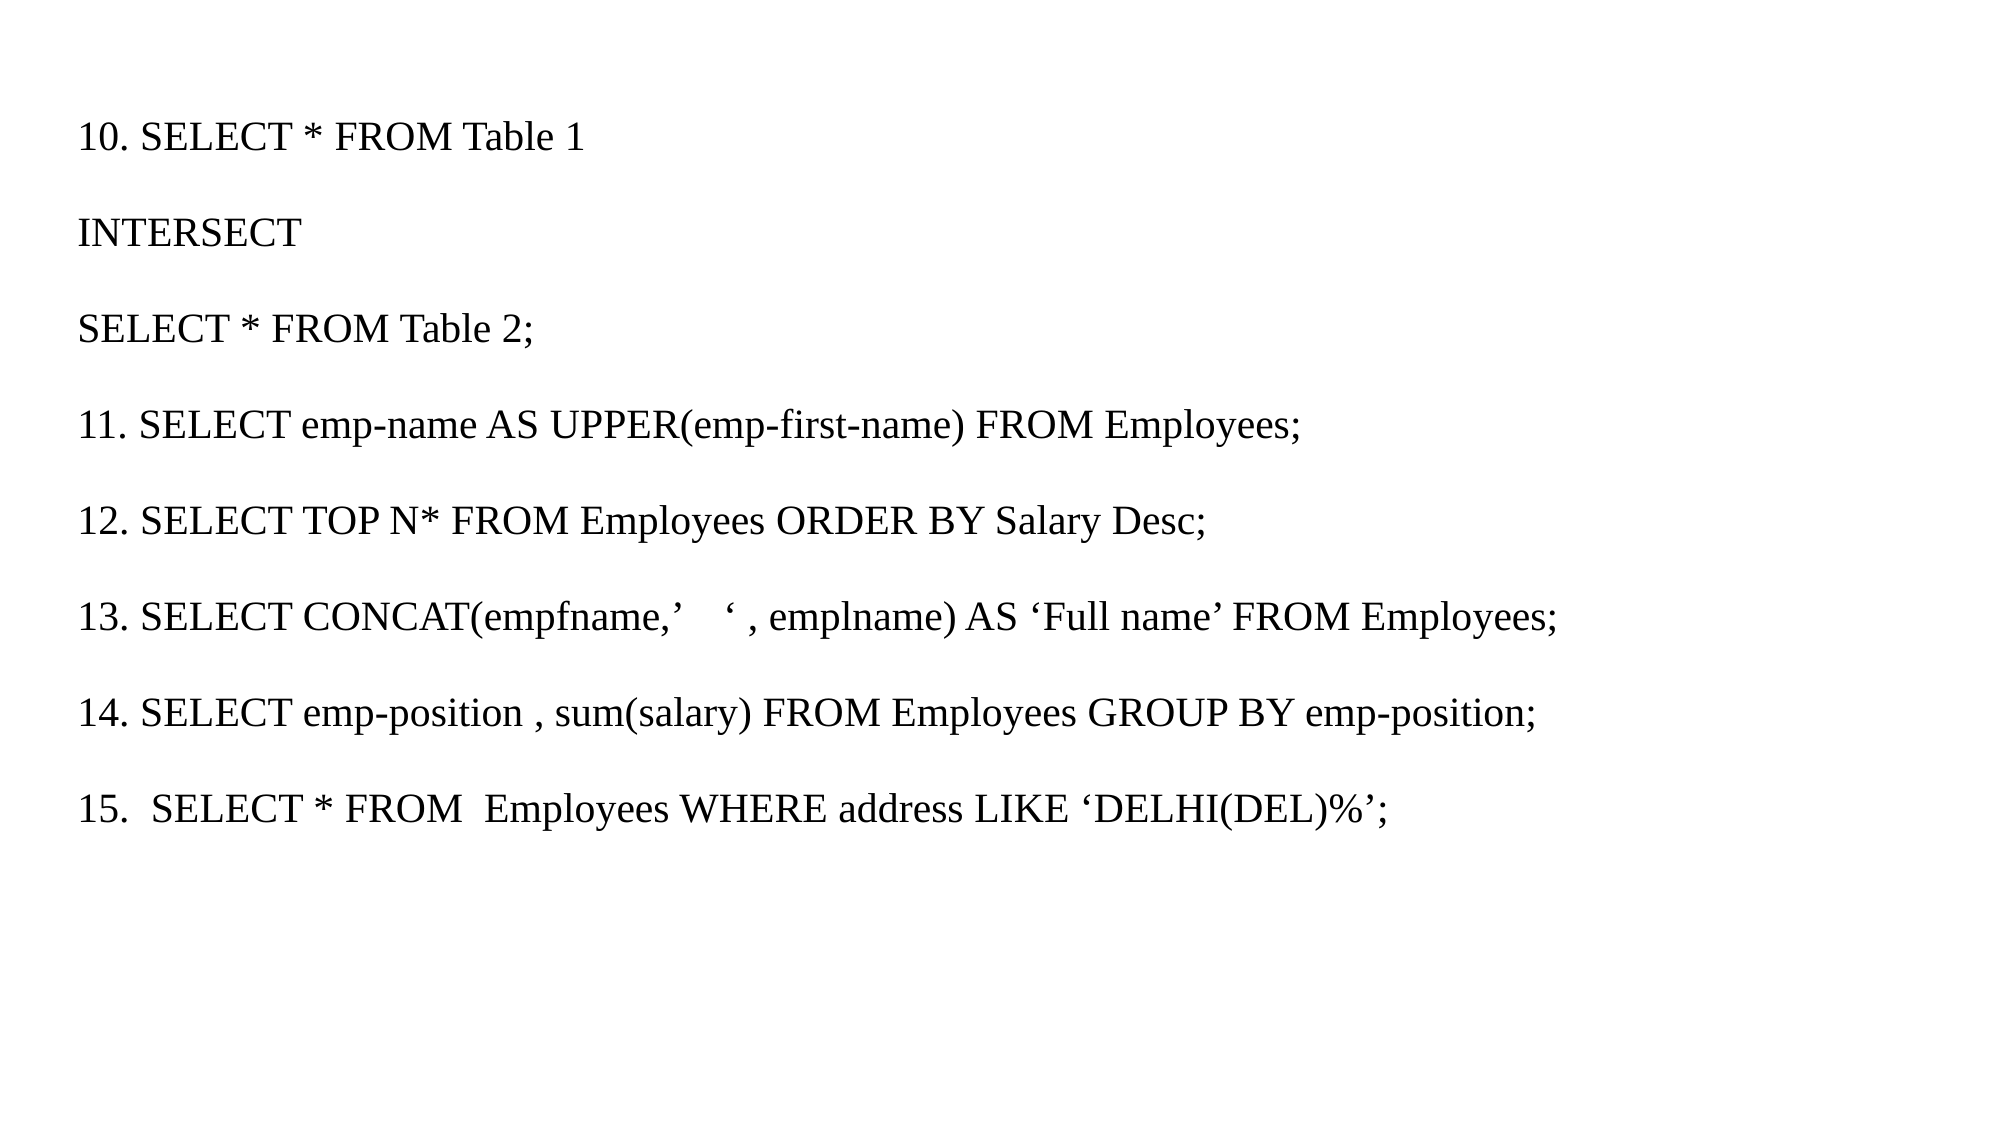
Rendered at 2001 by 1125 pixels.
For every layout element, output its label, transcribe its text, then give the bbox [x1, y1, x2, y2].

list 10. SELECT * FROM Table 1 INTERSECT SELECT * FROM Table 2; 11. SELECT emp-name AS UPPER(emp-first-name) FROM Employees; 12. SELECT TOP N* FROM Employees ORDER BY Salary Desc; 13. SELECT CONCAT(empfname,’ ‘ , emplname) AS ‘Full name’ FROM Employees; 14. SELECT emp-position , sum(salary) FROM Employees GROUP BY emp-position; 15. SELECT * FROM Employees WHERE address LIKE ‘DELHI(DEL)%’; [62, 76, 1904, 1078]
